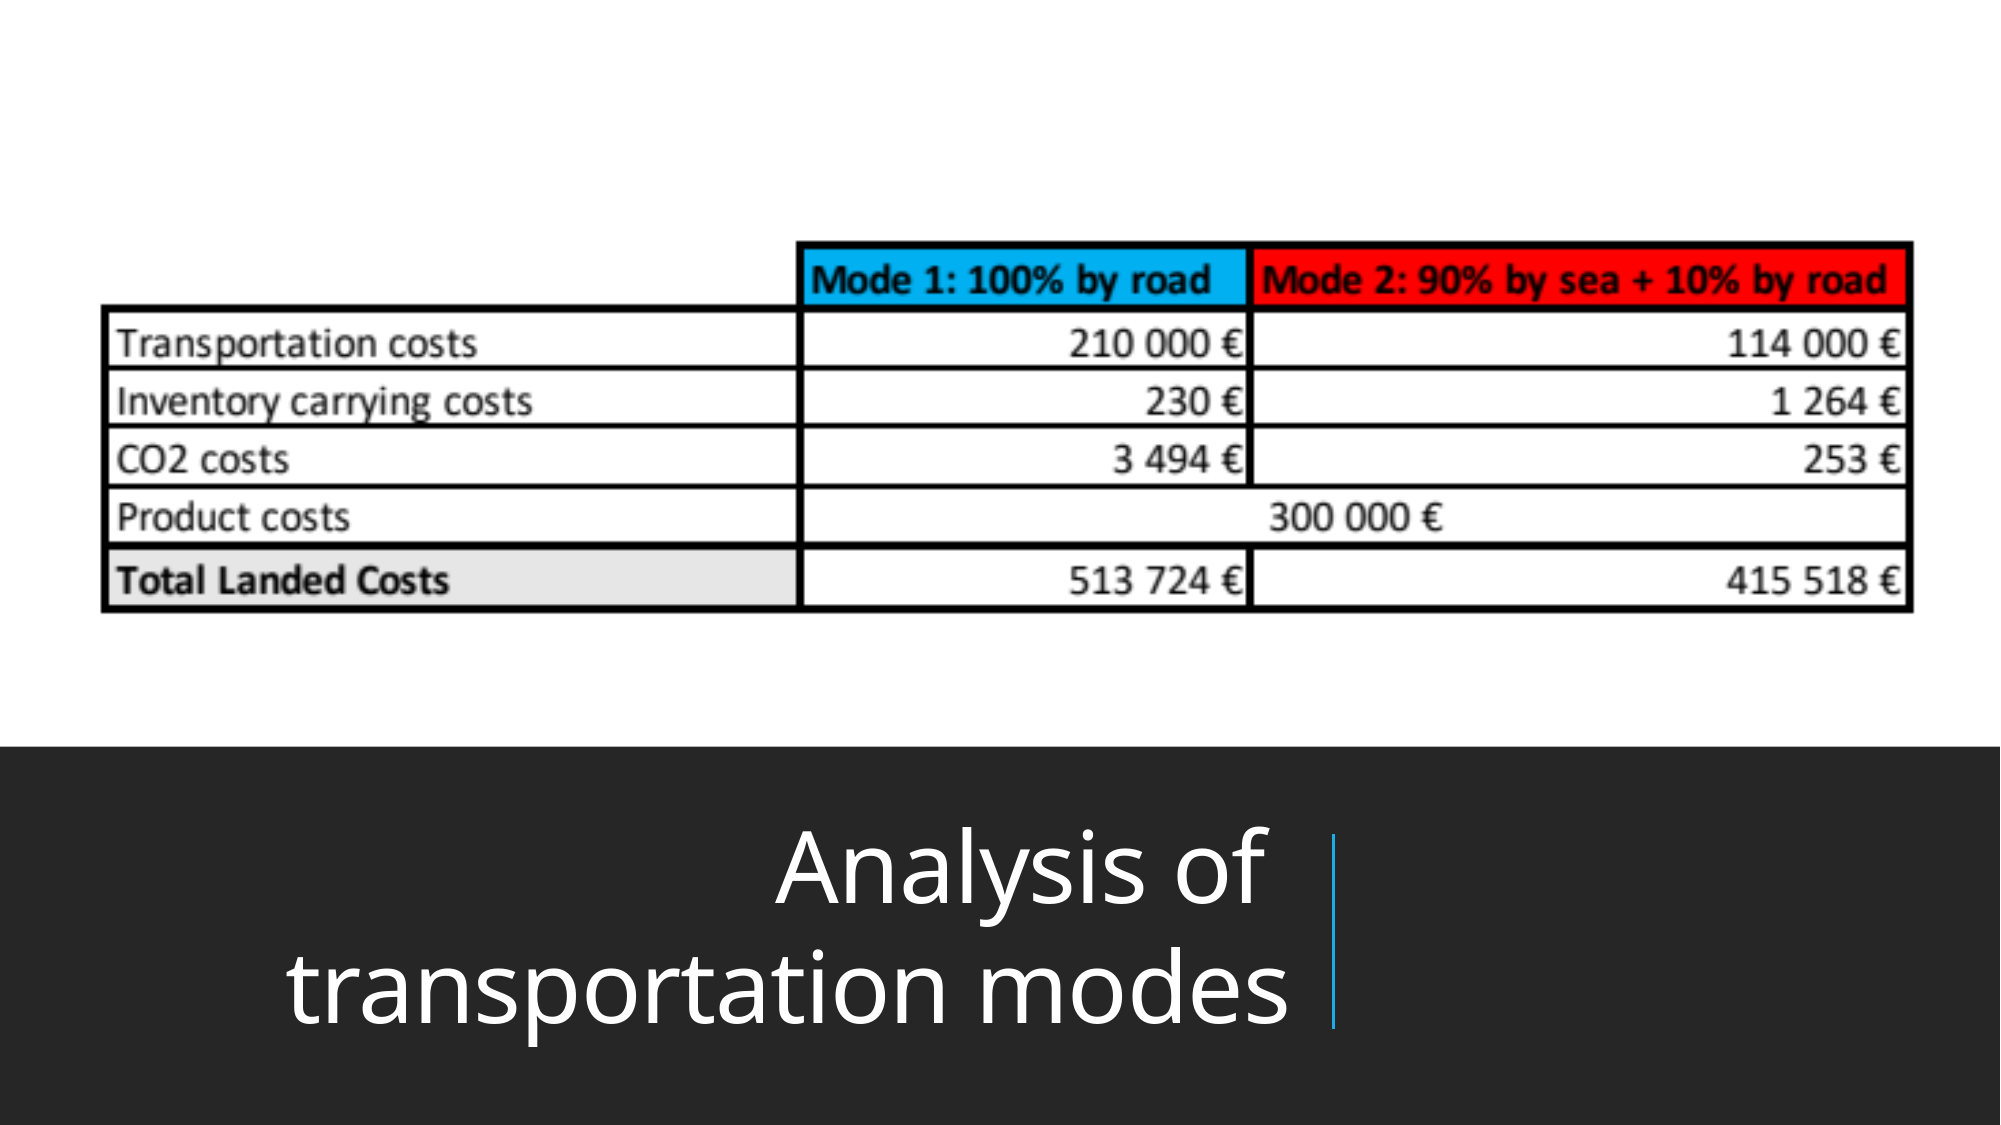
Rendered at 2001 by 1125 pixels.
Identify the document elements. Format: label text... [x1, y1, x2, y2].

text_box Analysis of transportation modes [103, 804, 1307, 1058]
picture [79, 183, 1937, 668]
text_box [0, 745, 2000, 1125]
text_box [0, 0, 2000, 745]
